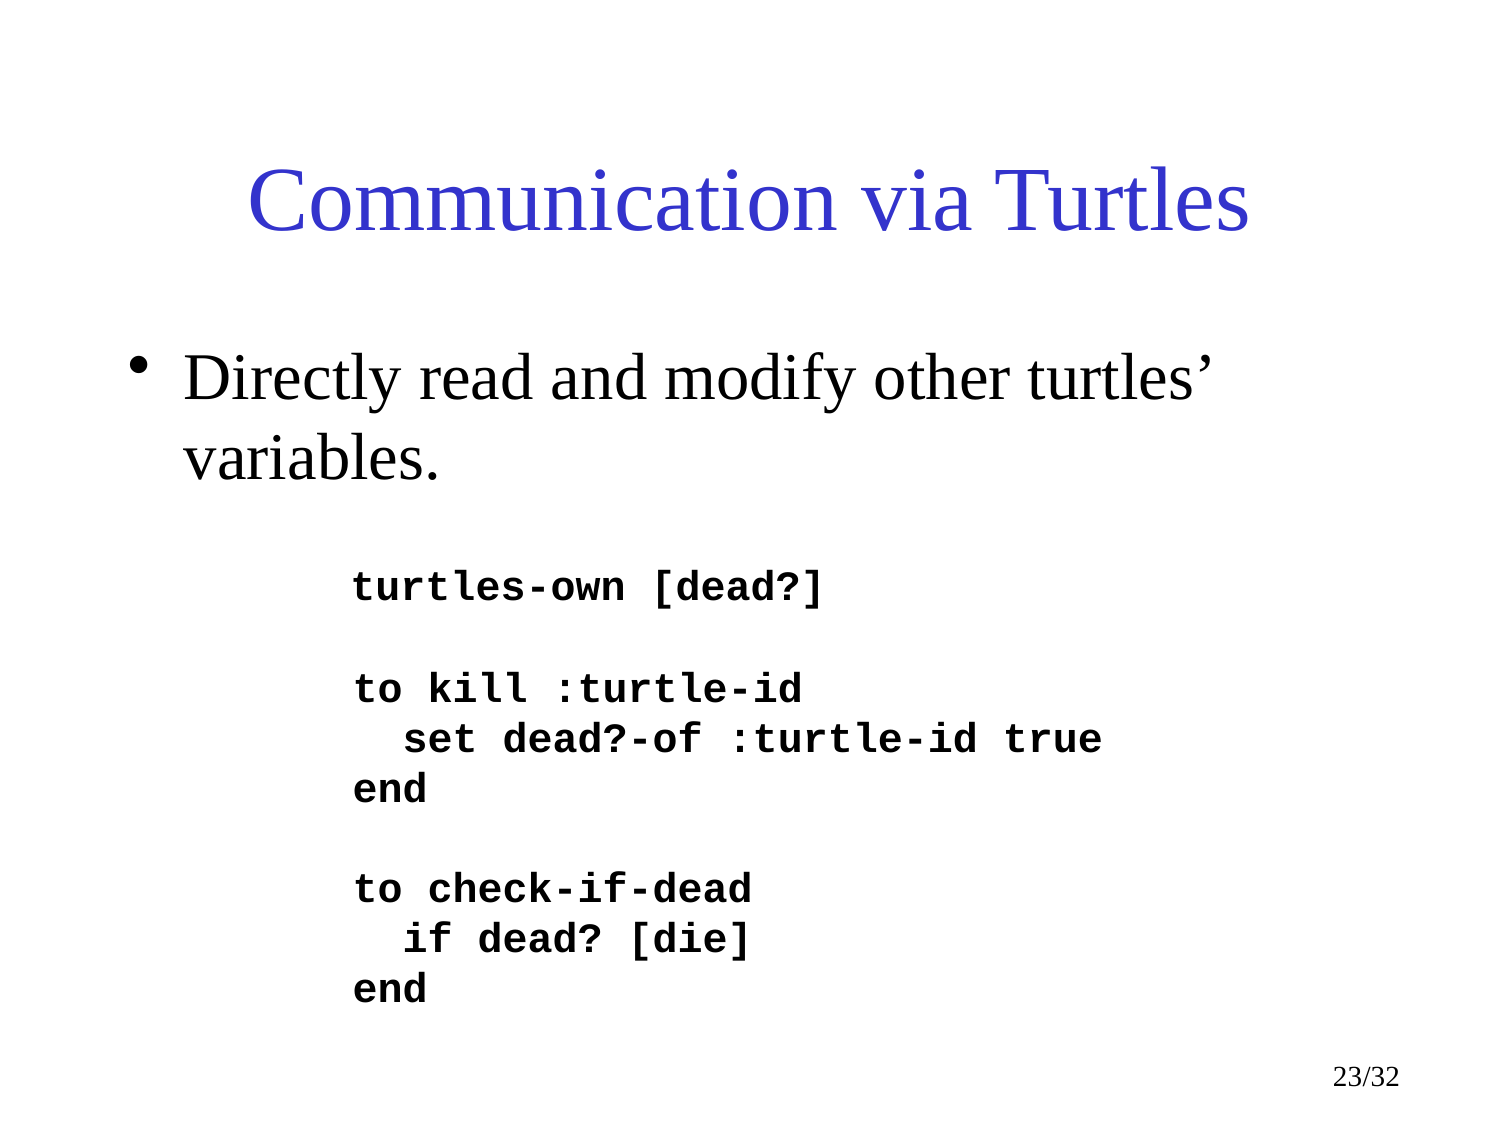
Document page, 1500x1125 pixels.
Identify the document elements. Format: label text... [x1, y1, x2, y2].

title Communication via Turtles [112, 99, 1388, 288]
list Directly read and modify other turtles’ variables. turtles-own [dead?] to kill :turtle-id set dead?-of :turtle-id true end to check-if-dead if dead? [die] end [112, 324, 1388, 1000]
